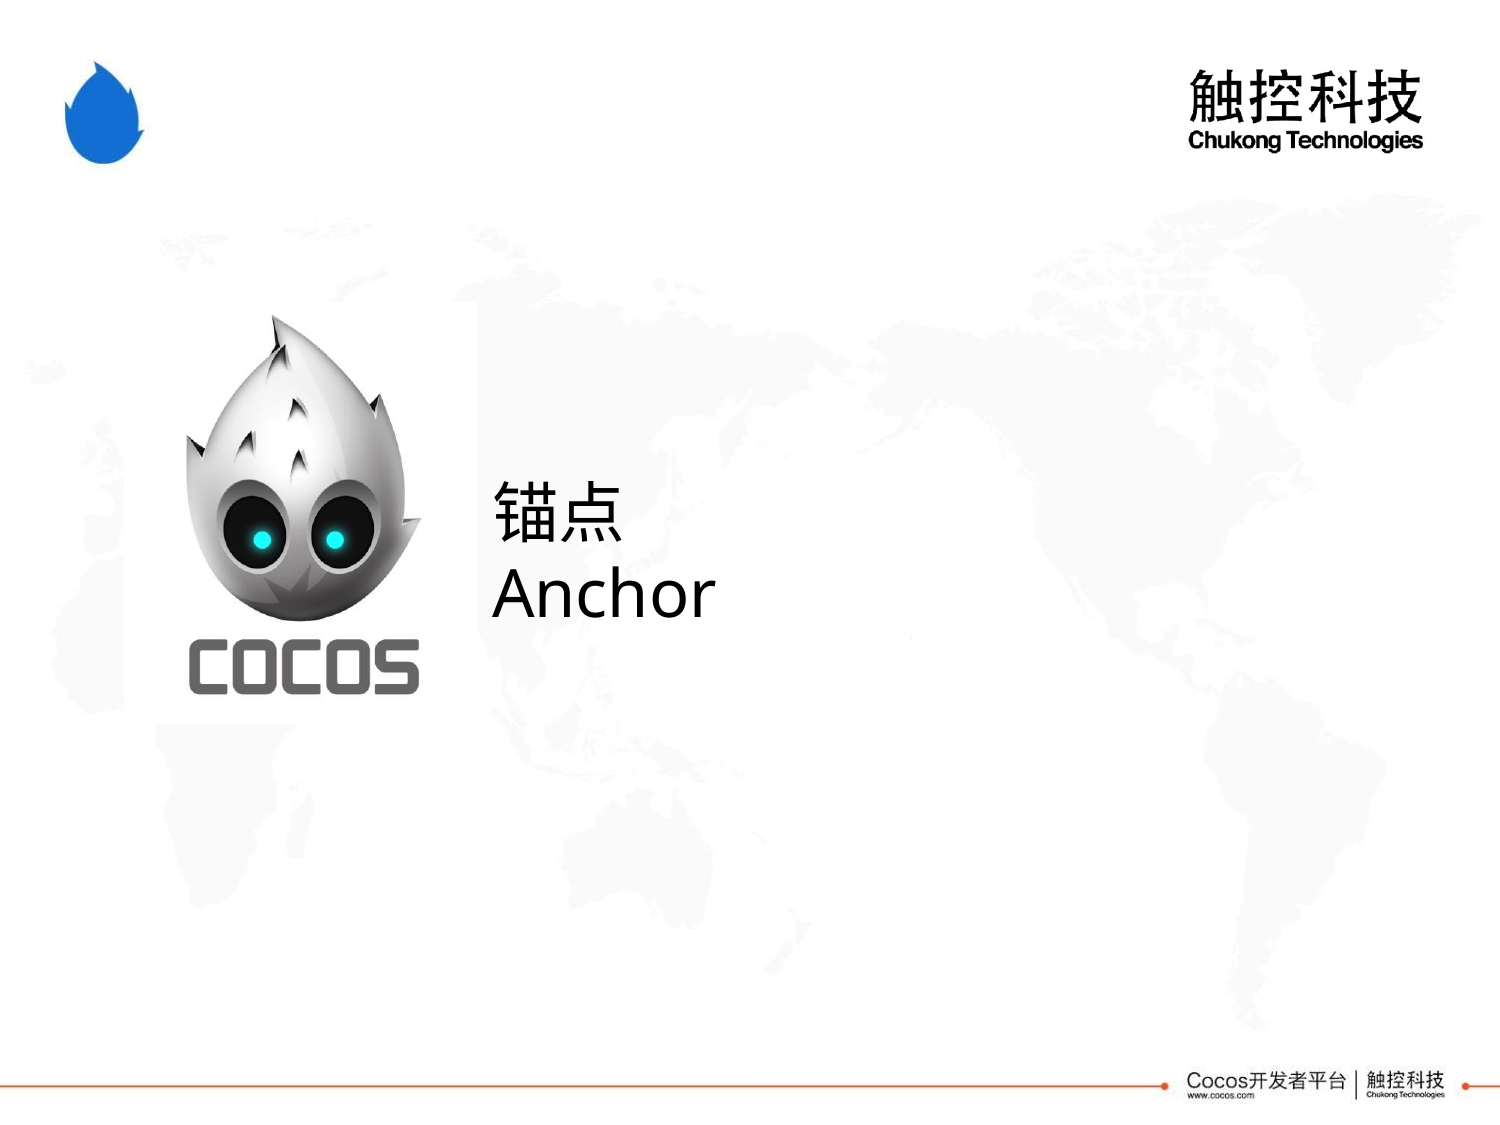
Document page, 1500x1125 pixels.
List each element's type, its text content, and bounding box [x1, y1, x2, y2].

text_box [124, 302, 477, 724]
picture [0, 58, 1500, 1105]
title 锚点Anchor [489, 468, 862, 659]
text_box [1172, 57, 1435, 161]
